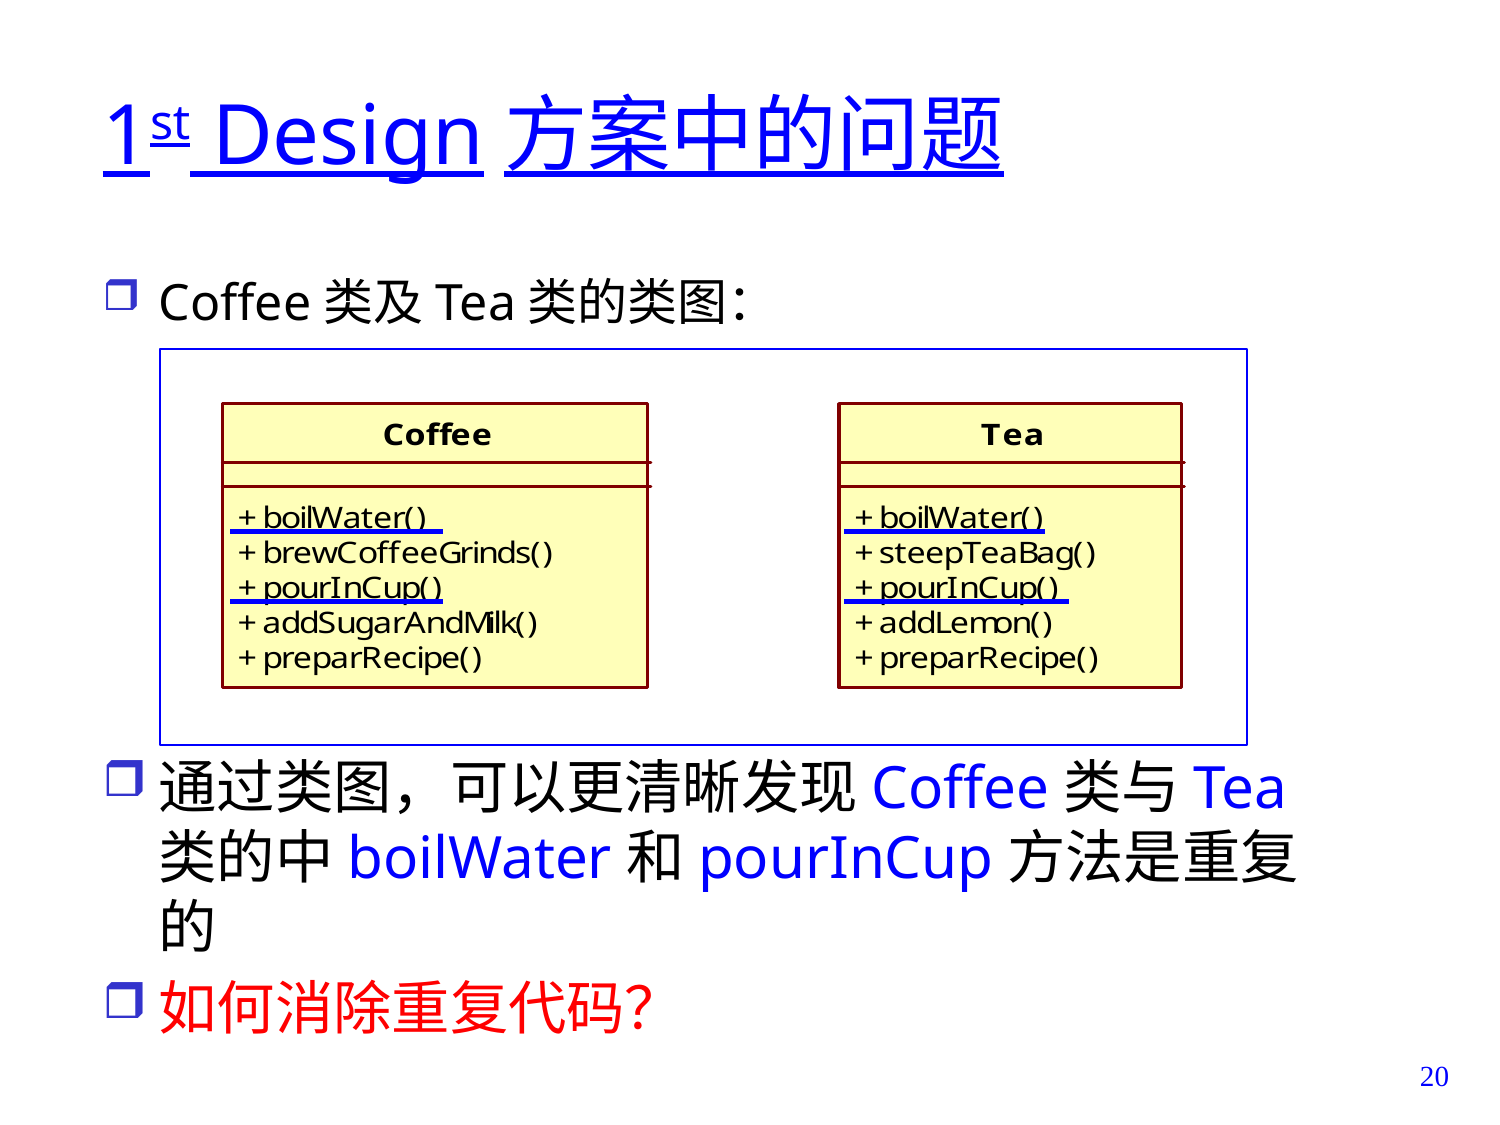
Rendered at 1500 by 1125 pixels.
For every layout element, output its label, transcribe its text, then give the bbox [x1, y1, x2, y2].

title 1st Design方案中的问题 [87, 37, 1363, 225]
slide_number 20 [1364, 1049, 1465, 1125]
picture [160, 349, 1247, 745]
list Coffee类及Tea类的类图： 通过类图，可以更清晰发现Coffee类与Tea类的中boilWater和pourInCup方法是重复的 如何消除重复代码？ [87, 262, 1363, 1025]
